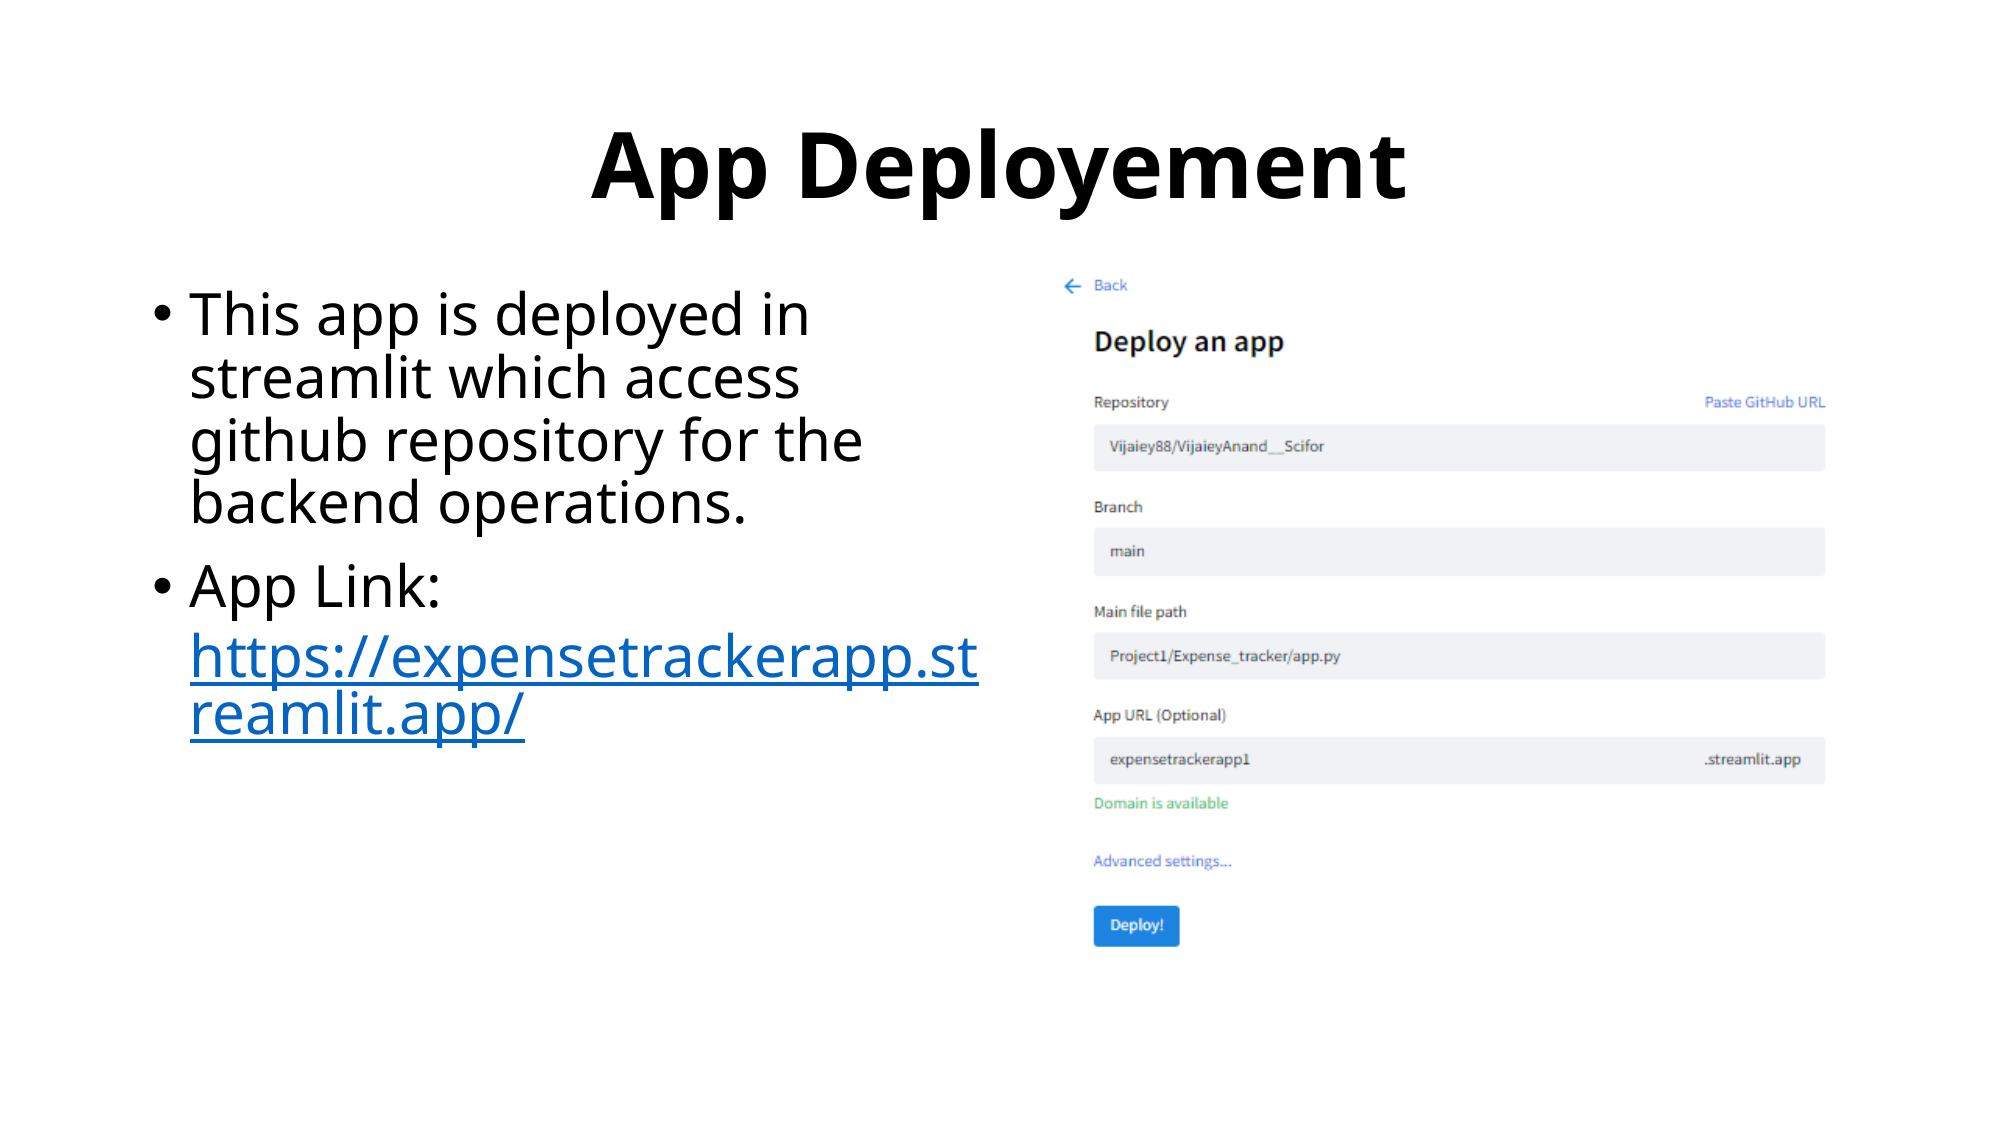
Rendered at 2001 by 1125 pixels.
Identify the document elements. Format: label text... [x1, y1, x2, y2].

title App Deployement [137, 59, 1863, 277]
list This app is deployed in streamlit which access github repository for the backend operations. App Link: https://expensetrackerapp.streamlit.app/ [137, 277, 1000, 1023]
picture [999, 236, 1863, 982]
